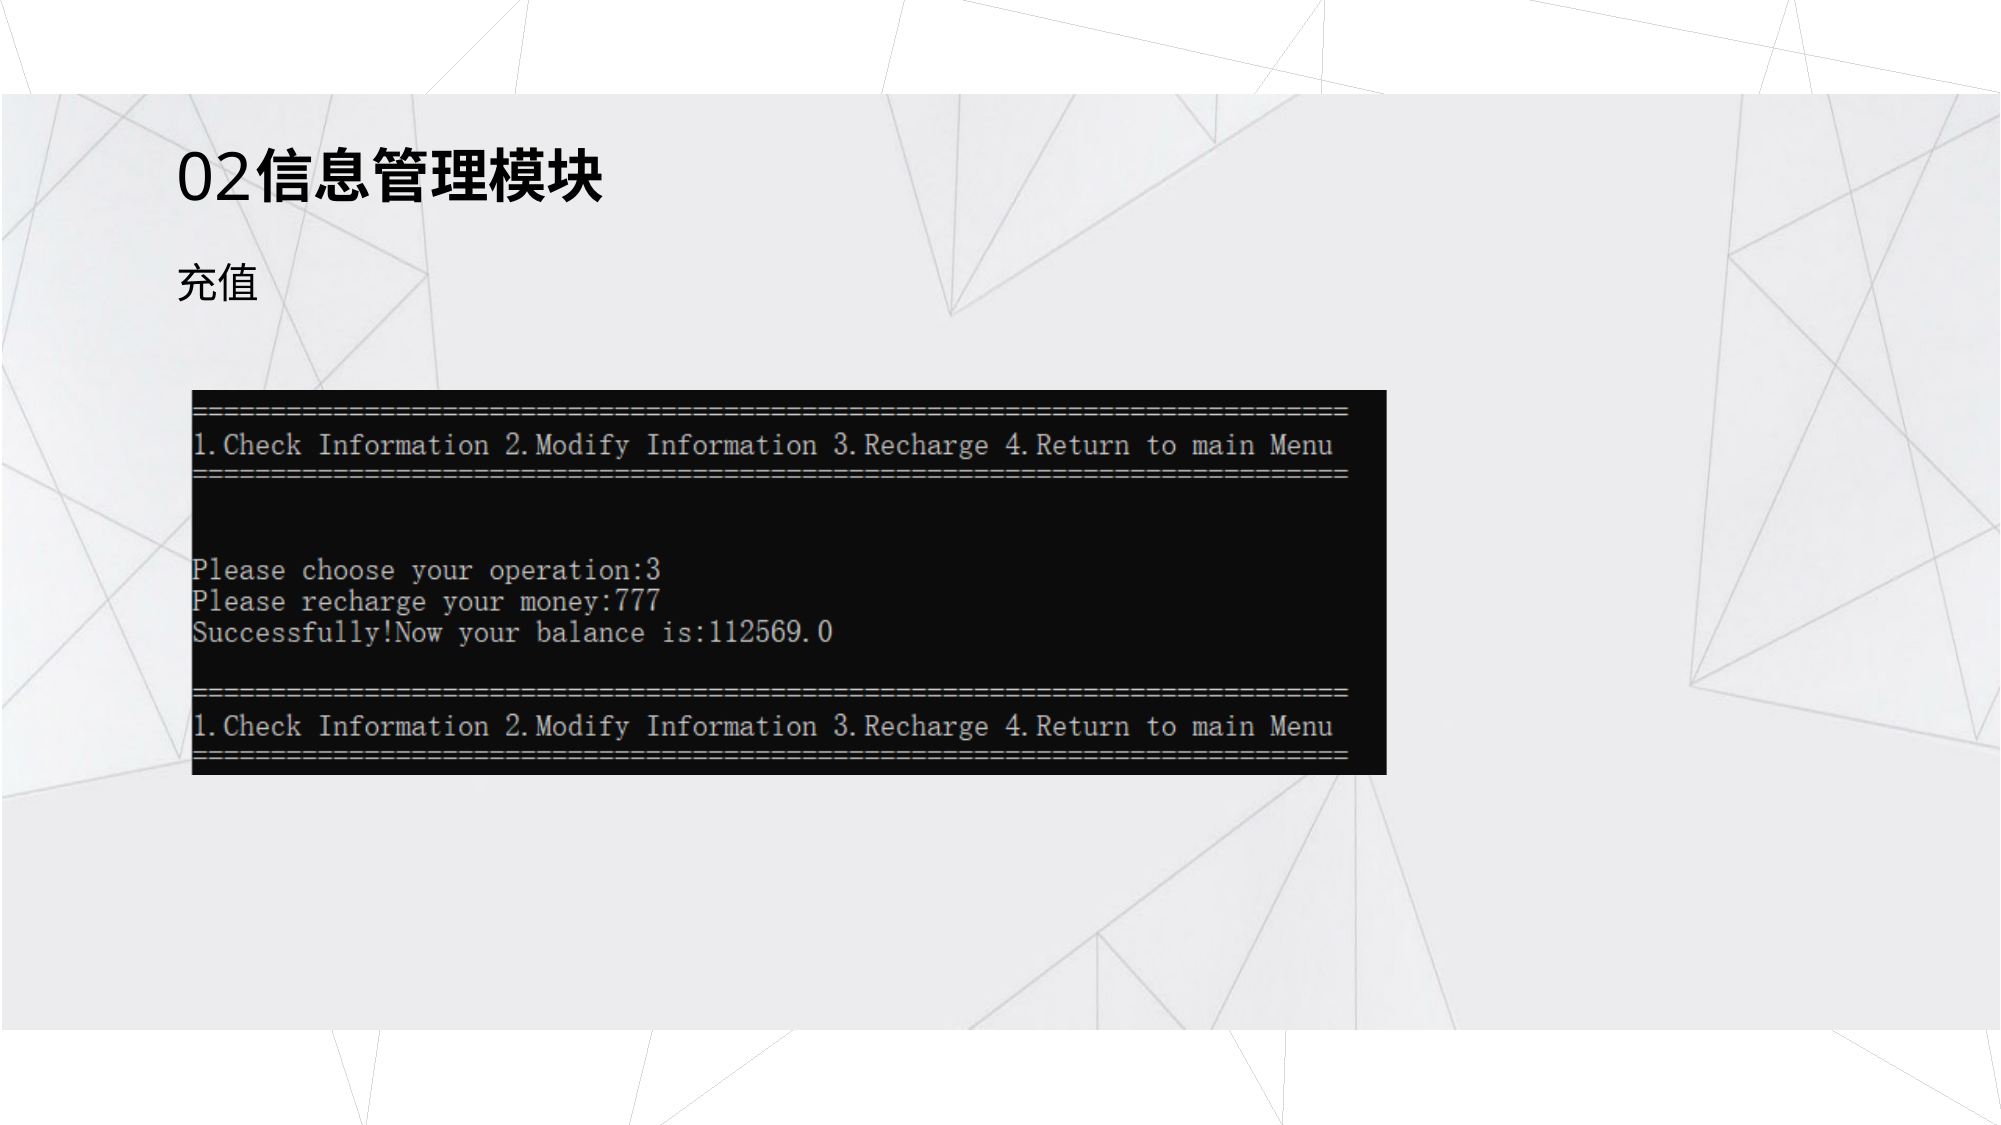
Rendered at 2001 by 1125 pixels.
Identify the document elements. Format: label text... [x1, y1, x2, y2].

text_box 充值 [176, 256, 1885, 307]
text_box 信息管理模块 [255, 138, 721, 209]
picture [2, 94, 2001, 1030]
text_box 02 [176, 133, 256, 214]
